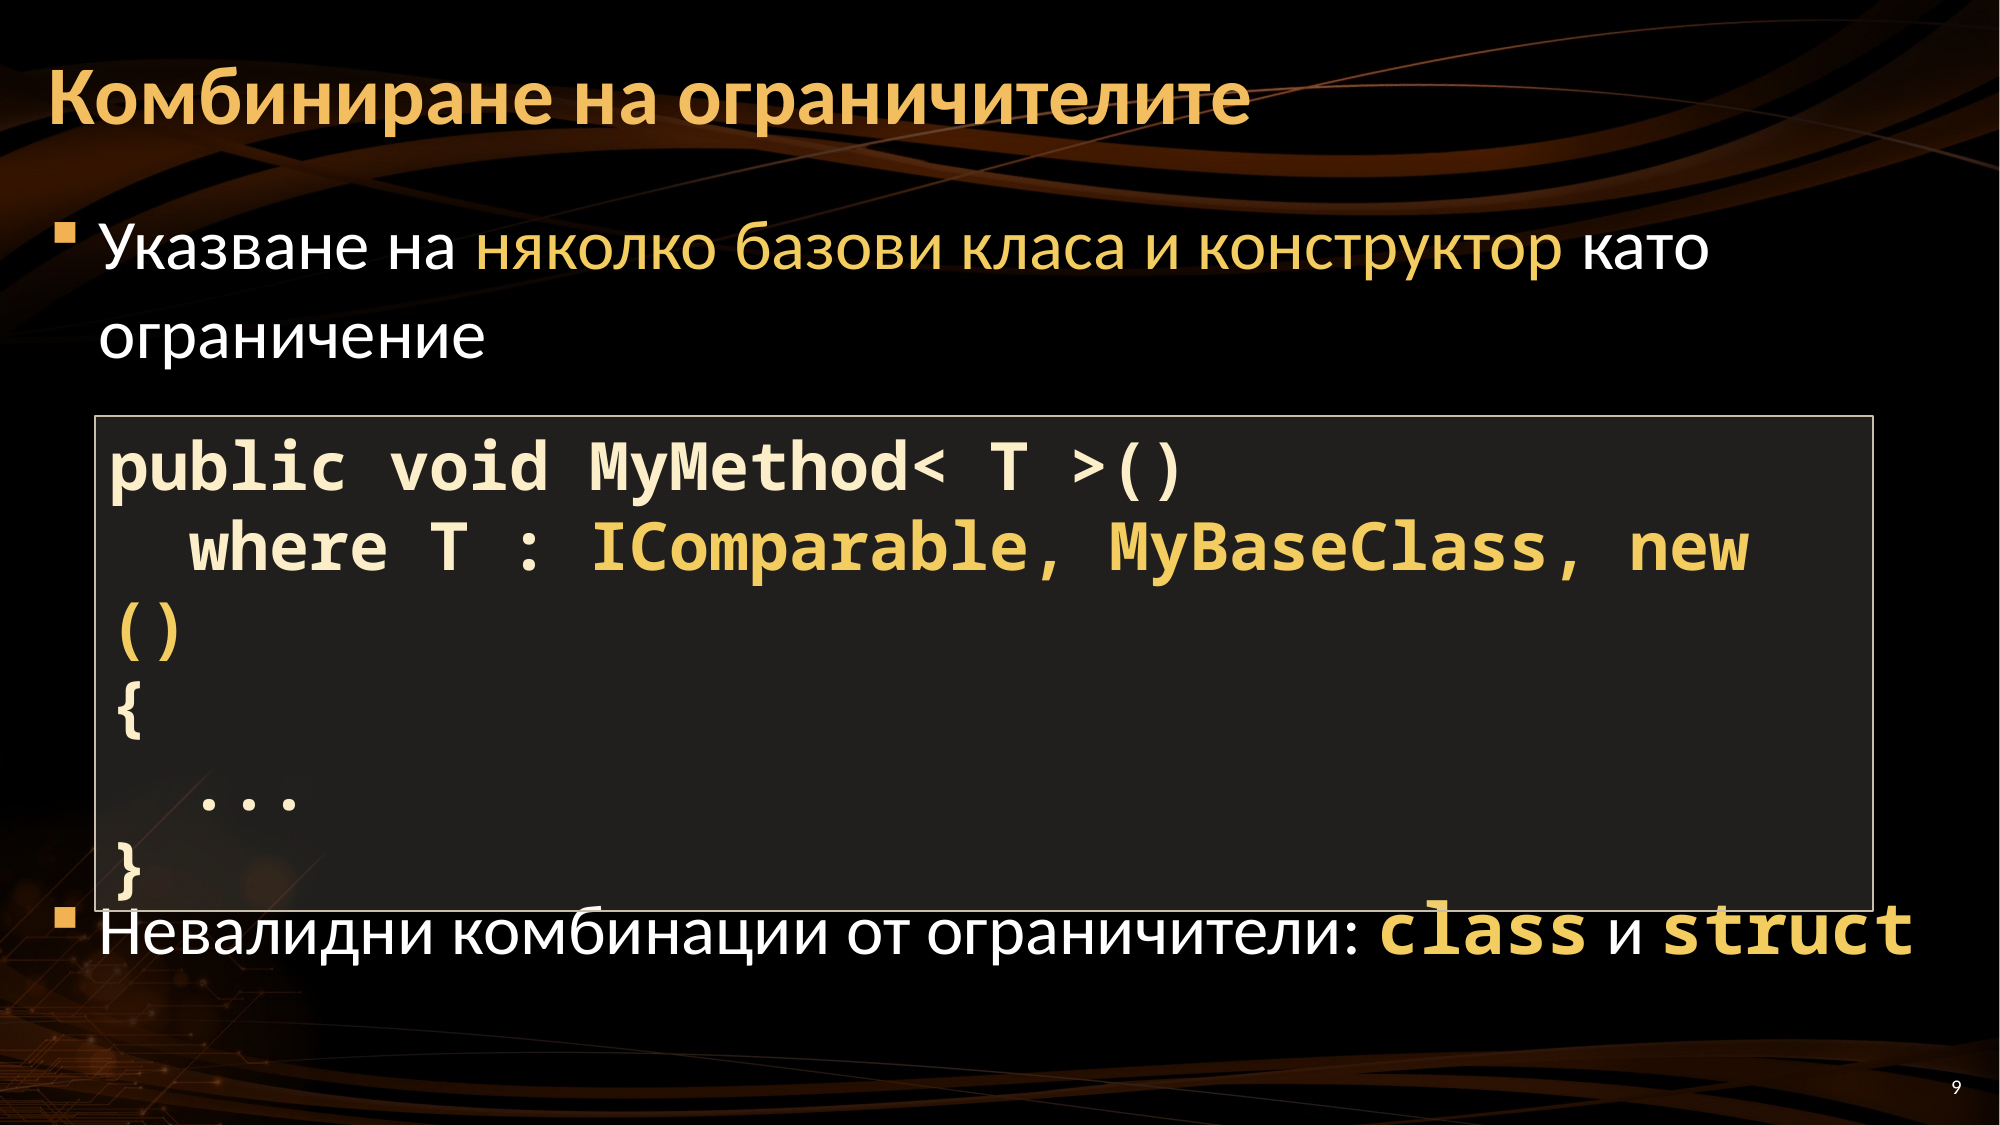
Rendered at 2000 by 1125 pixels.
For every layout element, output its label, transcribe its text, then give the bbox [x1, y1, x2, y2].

title Комбиниране на ограничителите [30, 6, 1938, 189]
slide_number 9 [1897, 1070, 1968, 1103]
list Указване на няколко базови класа и конструктор като ограничение Невалидни комбинации от ограничители: class и struct [31, 188, 1968, 1103]
picture [0, 0, 2000, 1125]
text_box public void MyMethod< T >() where T : IComparable, MyBaseClass, new () { ... } [94, 416, 1874, 911]
